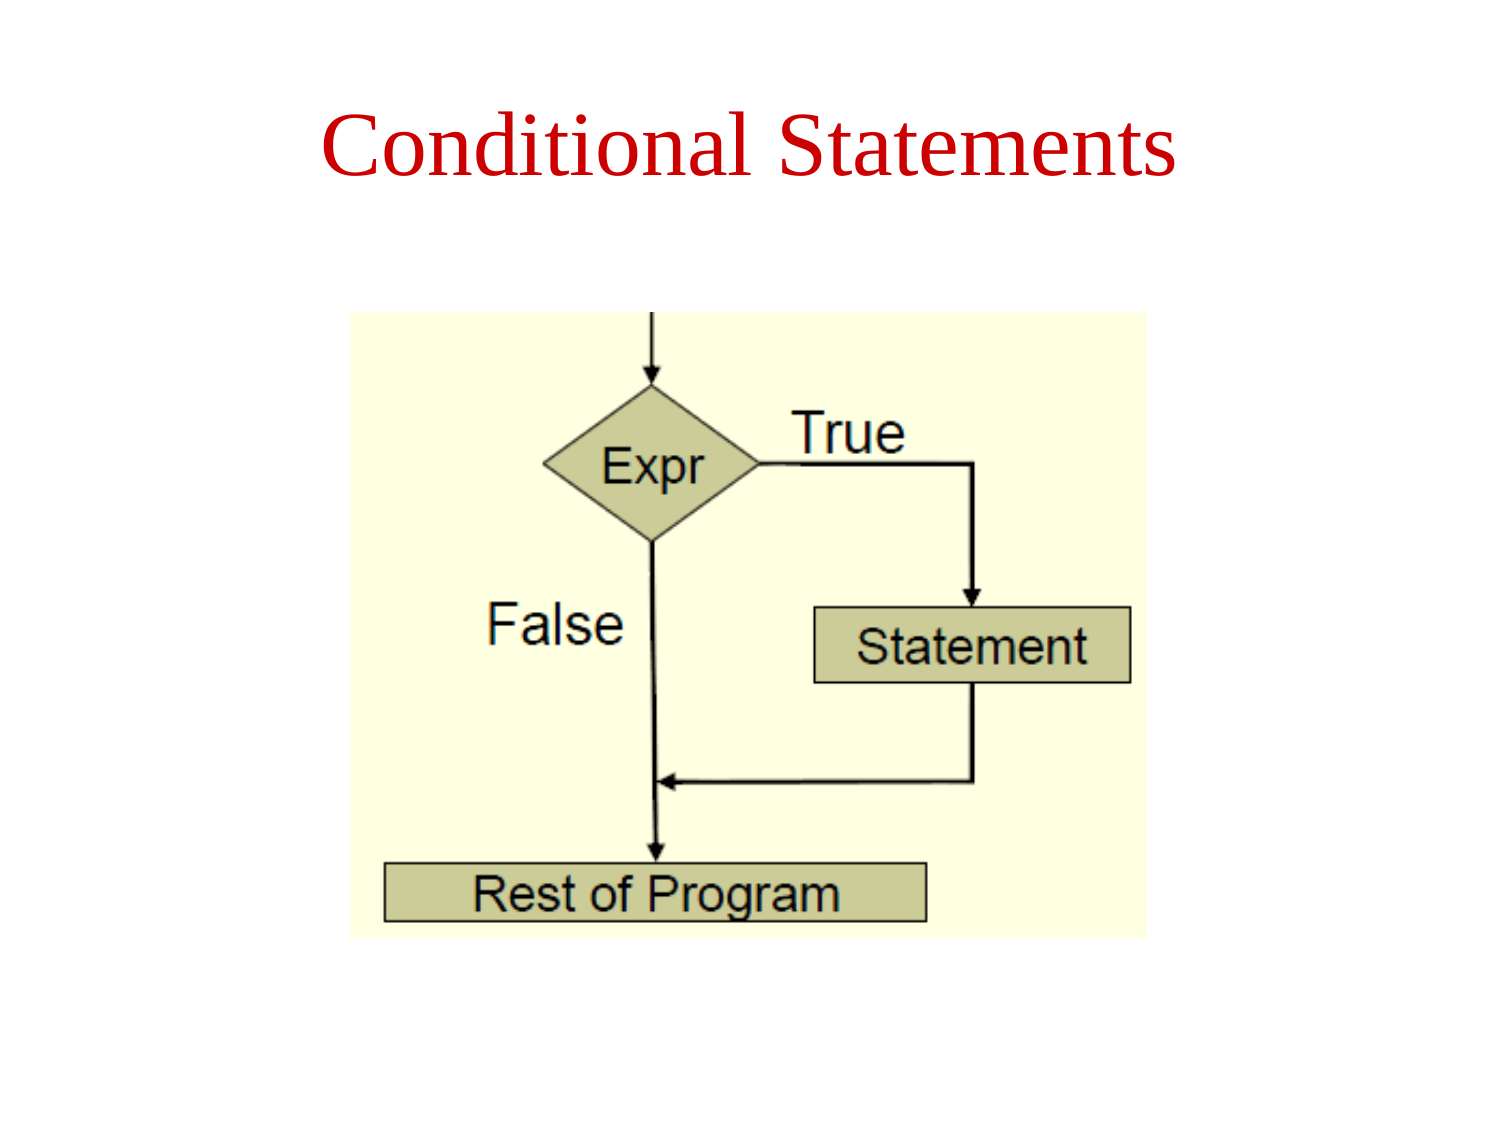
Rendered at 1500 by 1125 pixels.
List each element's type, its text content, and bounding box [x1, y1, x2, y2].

title Conditional Statements [75, 45, 1425, 233]
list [349, 312, 1148, 938]
